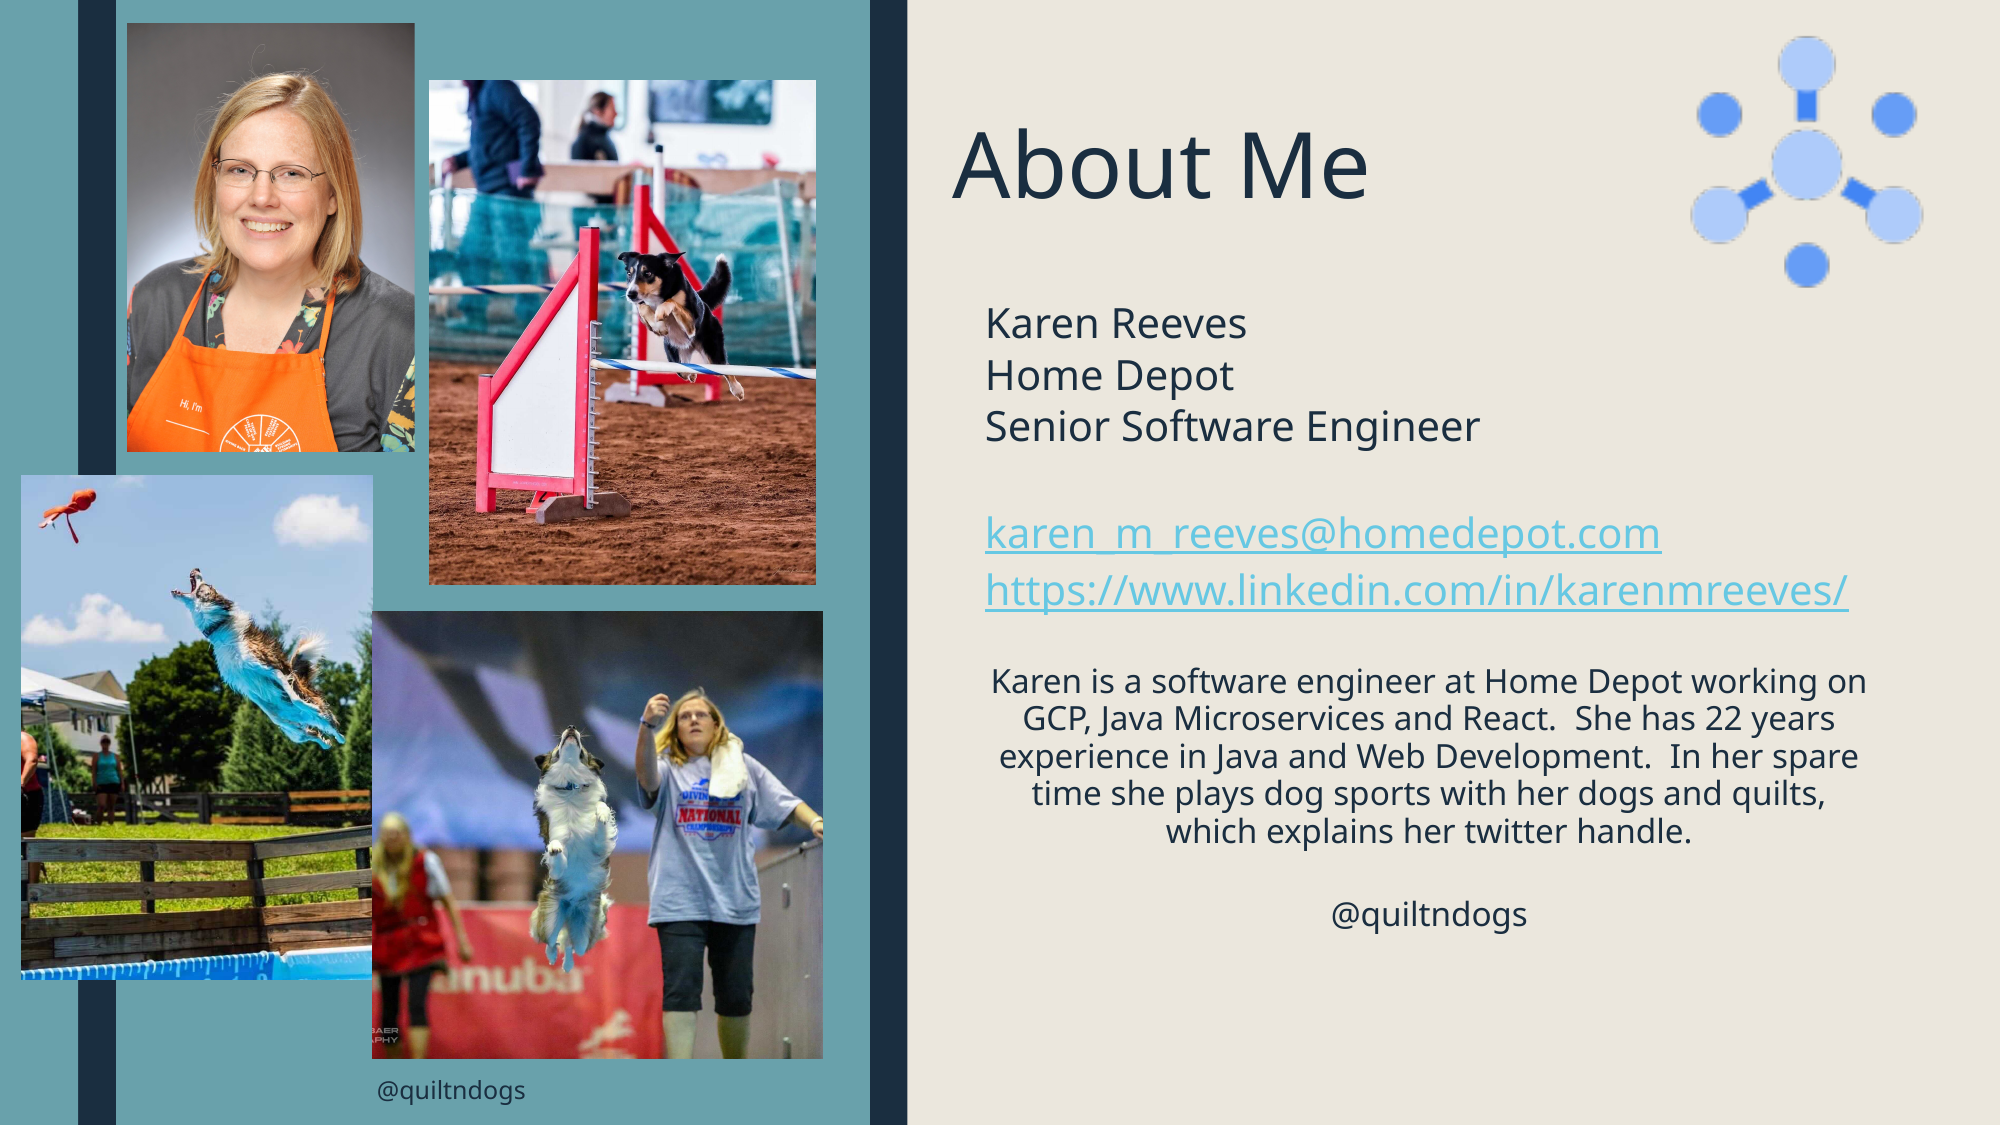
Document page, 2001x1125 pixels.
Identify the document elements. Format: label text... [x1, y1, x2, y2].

picture [429, 80, 816, 585]
title About Me [937, 112, 1658, 294]
picture [127, 23, 415, 452]
list Karen Reeves Home Depot Senior Software Engineer karen_m_reeves@homedepot.com https://www.linkedin.com/in/karenmreeves/ Karen is a software engineer at Home Depot working on GCP, Java Microservices and React. She has 22 years experience in Java and Web Development. In her spare time she plays dog sports with her dogs and quilts, which explains her twitter handle. @quiltndogs [970, 293, 1890, 963]
footer @quiltndogs [361, 1058, 752, 1125]
picture [21, 475, 823, 1059]
text_box [76, 0, 119, 475]
picture [1658, 13, 1958, 313]
text_box [76, 980, 119, 1125]
